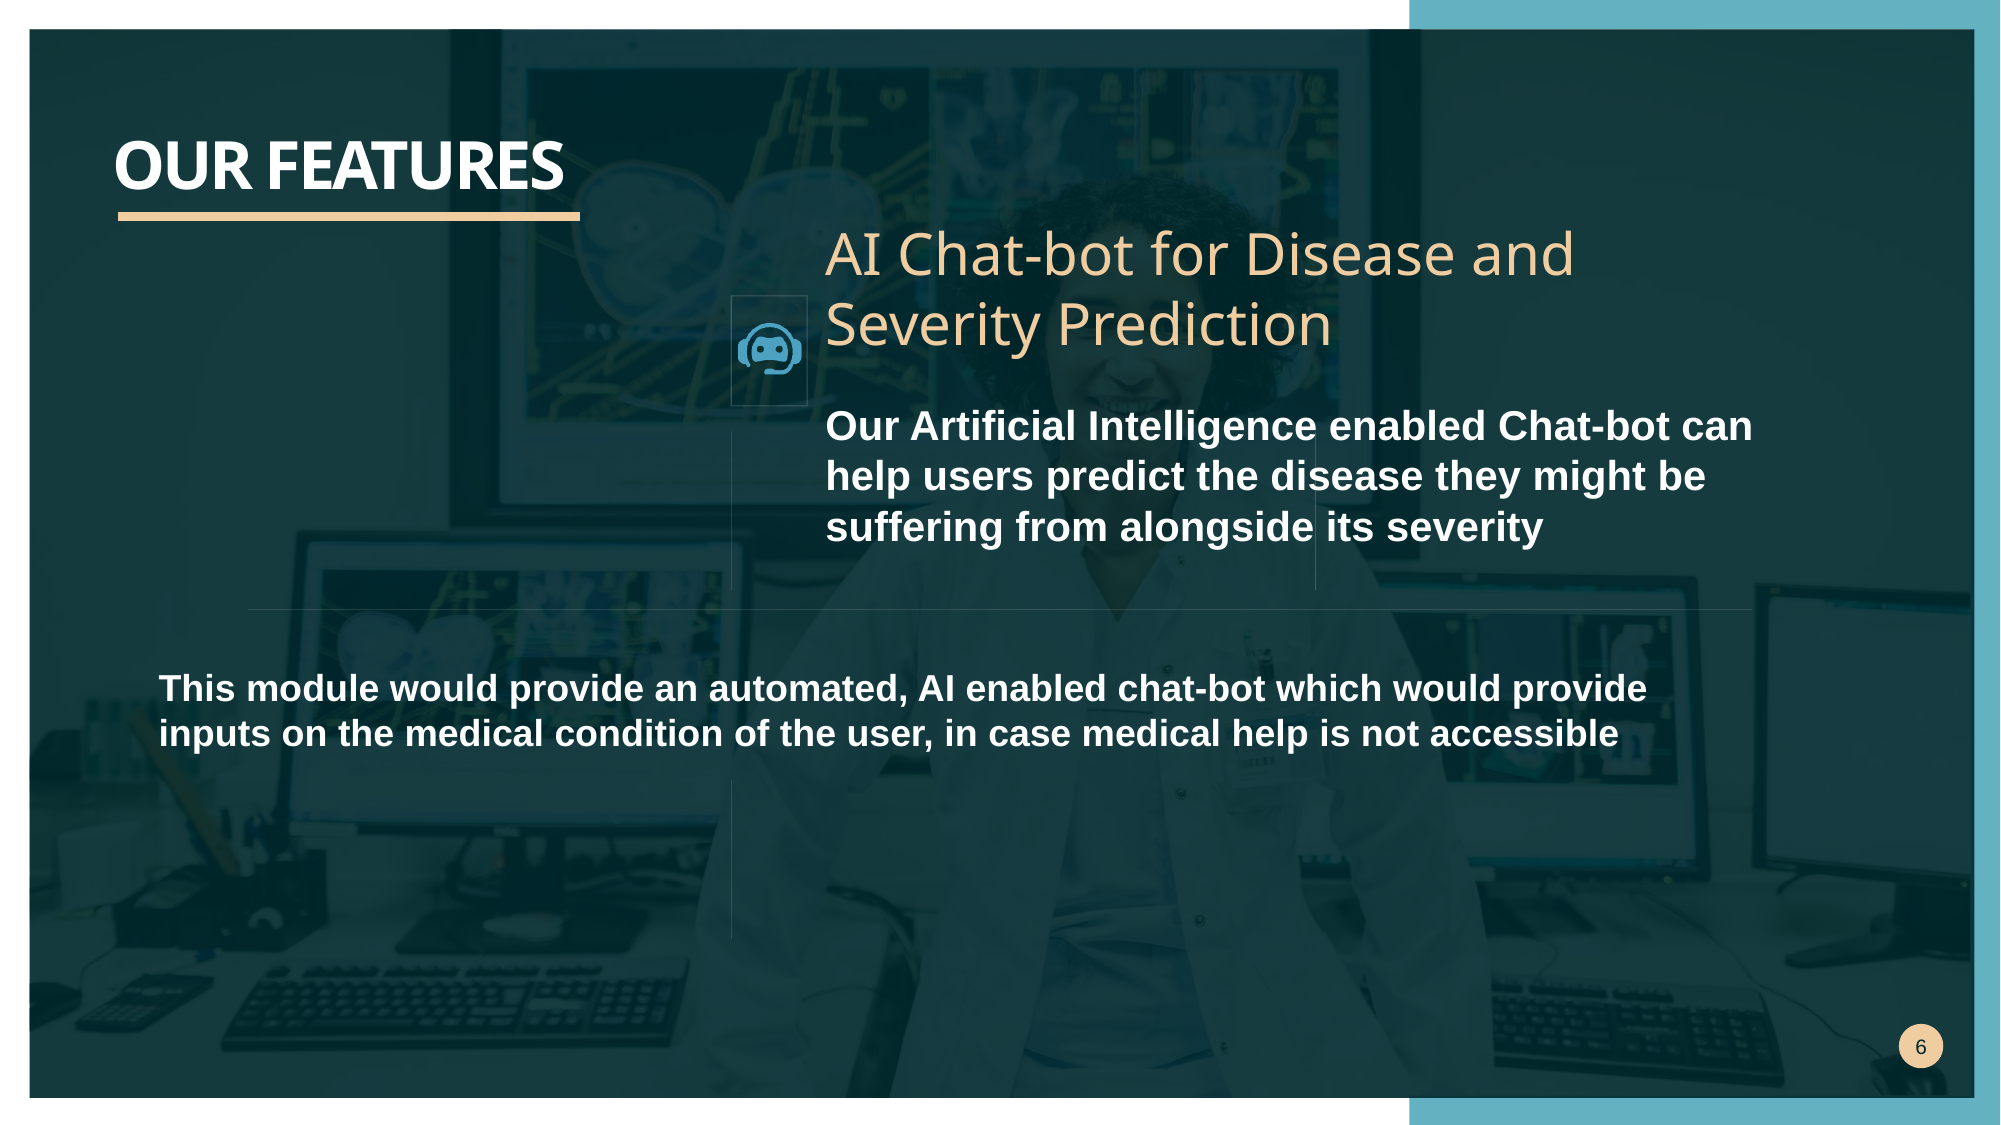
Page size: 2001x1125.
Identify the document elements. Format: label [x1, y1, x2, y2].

text_box [28, 28, 1975, 1099]
picture [29, 29, 1971, 1098]
